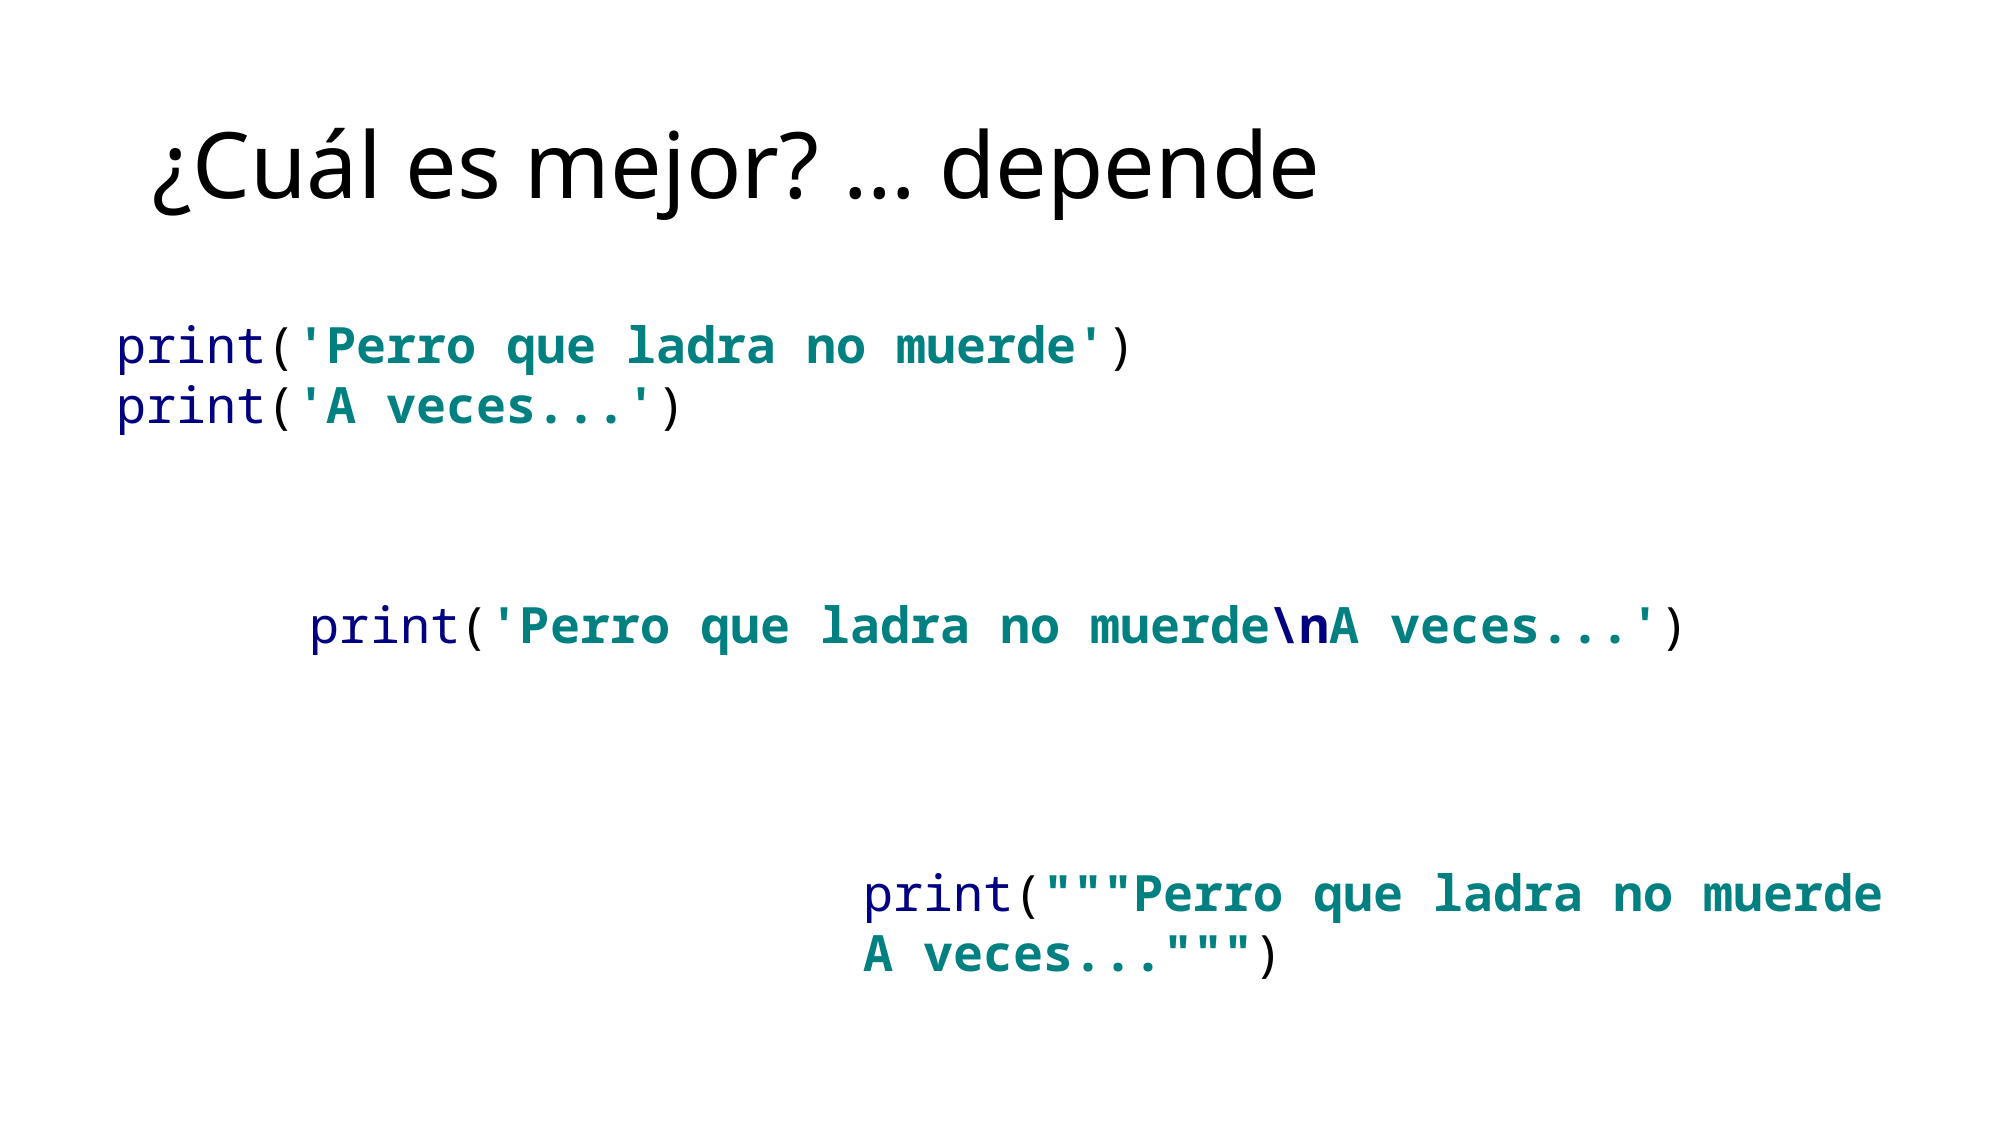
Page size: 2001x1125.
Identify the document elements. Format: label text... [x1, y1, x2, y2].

text_box print("""Perro que ladra no muerde A veces...""") [848, 853, 1899, 989]
text_box print('Perro que ladra no muerde\nA veces...') [294, 585, 1705, 721]
title ¿Cuál es mejor? … depende [137, 59, 1863, 278]
text_box print('Perro que ladra no muerde') print('A veces...') [101, 305, 1152, 501]
